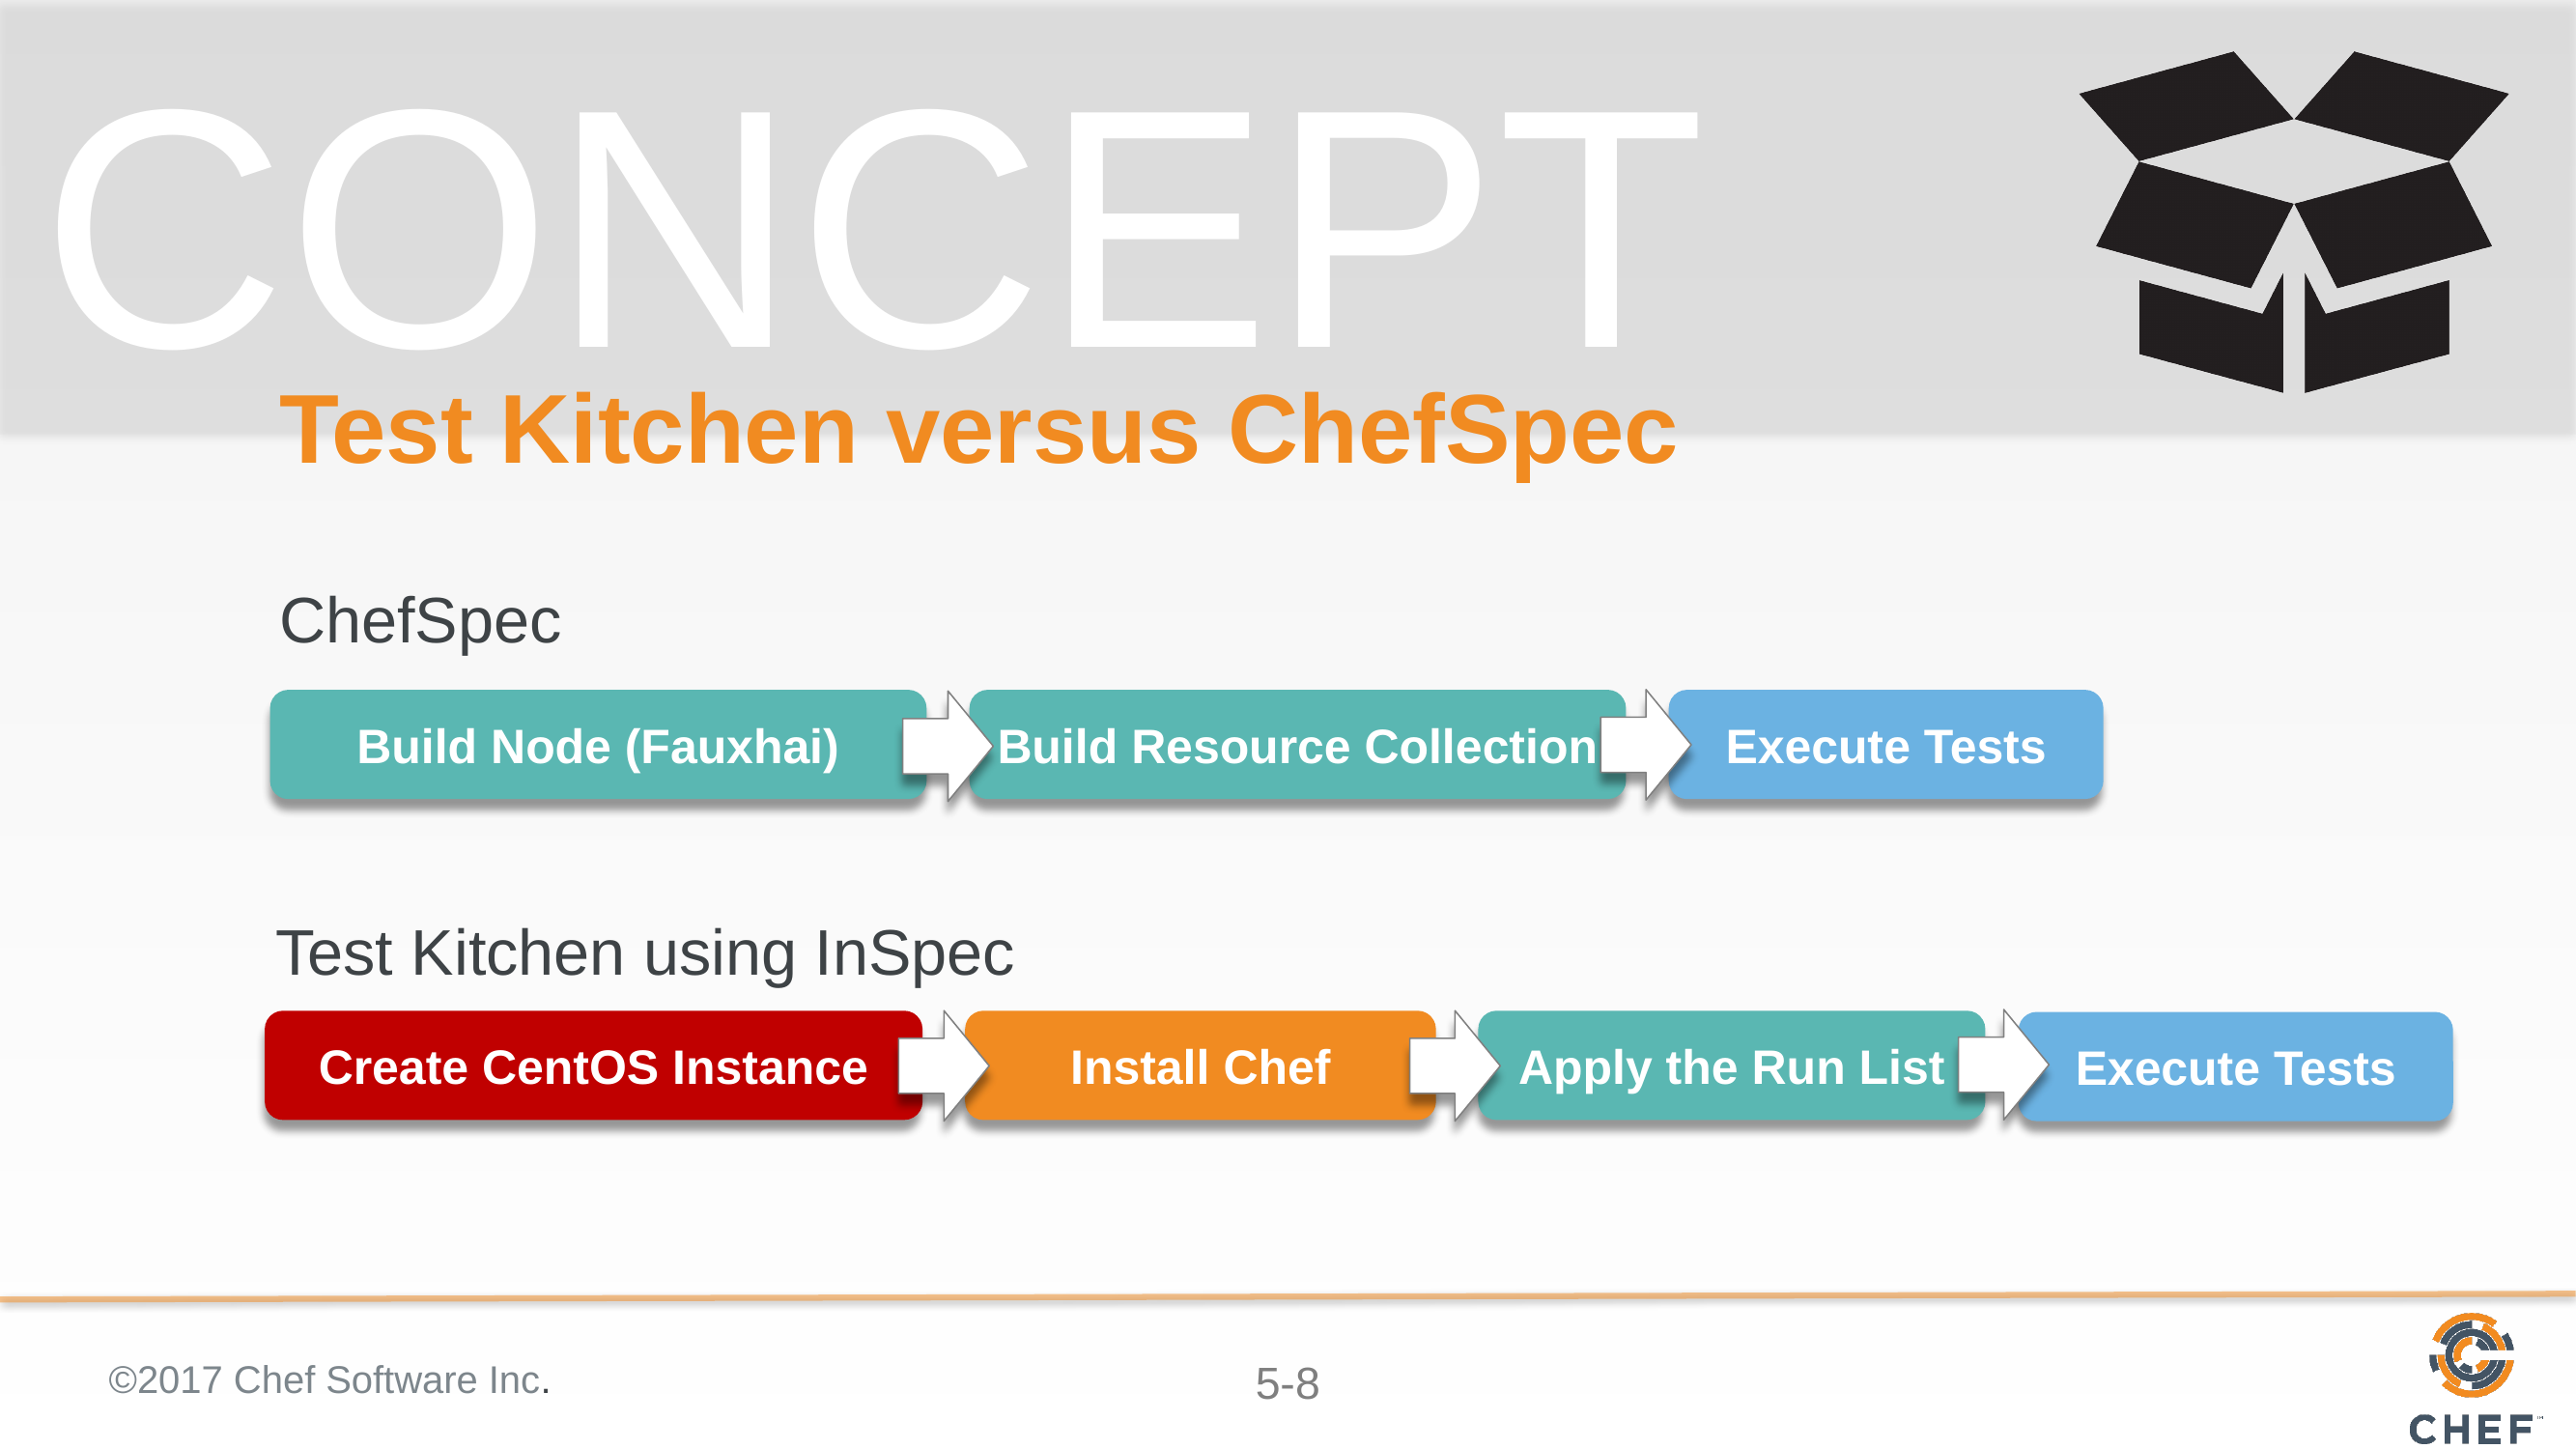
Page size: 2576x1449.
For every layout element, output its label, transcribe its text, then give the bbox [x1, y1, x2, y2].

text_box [260, 895, 2453, 1122]
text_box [264, 563, 2104, 802]
title Test Kitchen versus ChefSpec [265, 363, 2217, 499]
picture [2079, 51, 2509, 399]
picture [2399, 1297, 2551, 1449]
